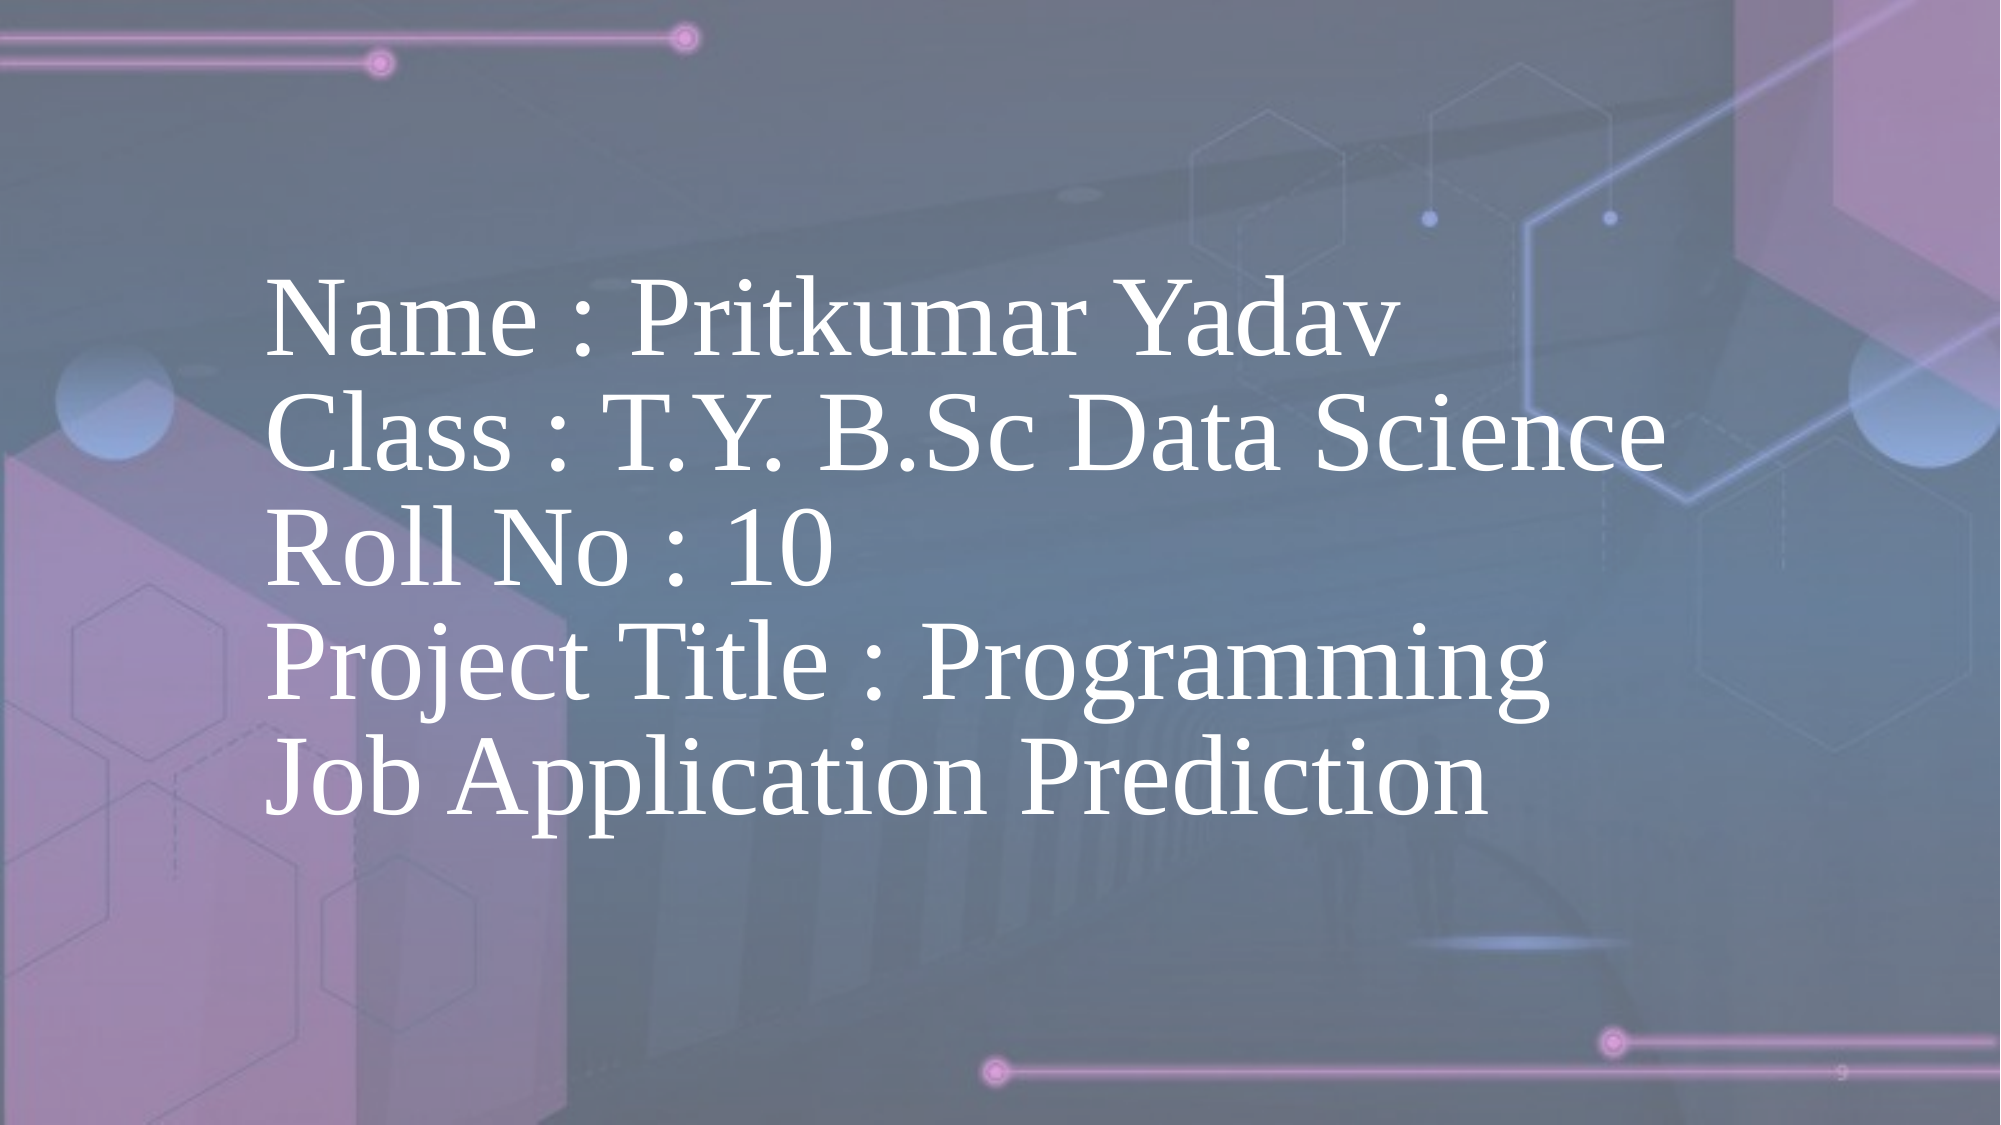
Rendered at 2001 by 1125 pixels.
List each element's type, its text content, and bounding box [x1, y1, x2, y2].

title Name : Pritkumar Yadav Class : T.Y. B.Sc Data Science Roll No : 10 Project Title : Programming Job Application Prediction [249, 184, 1750, 846]
